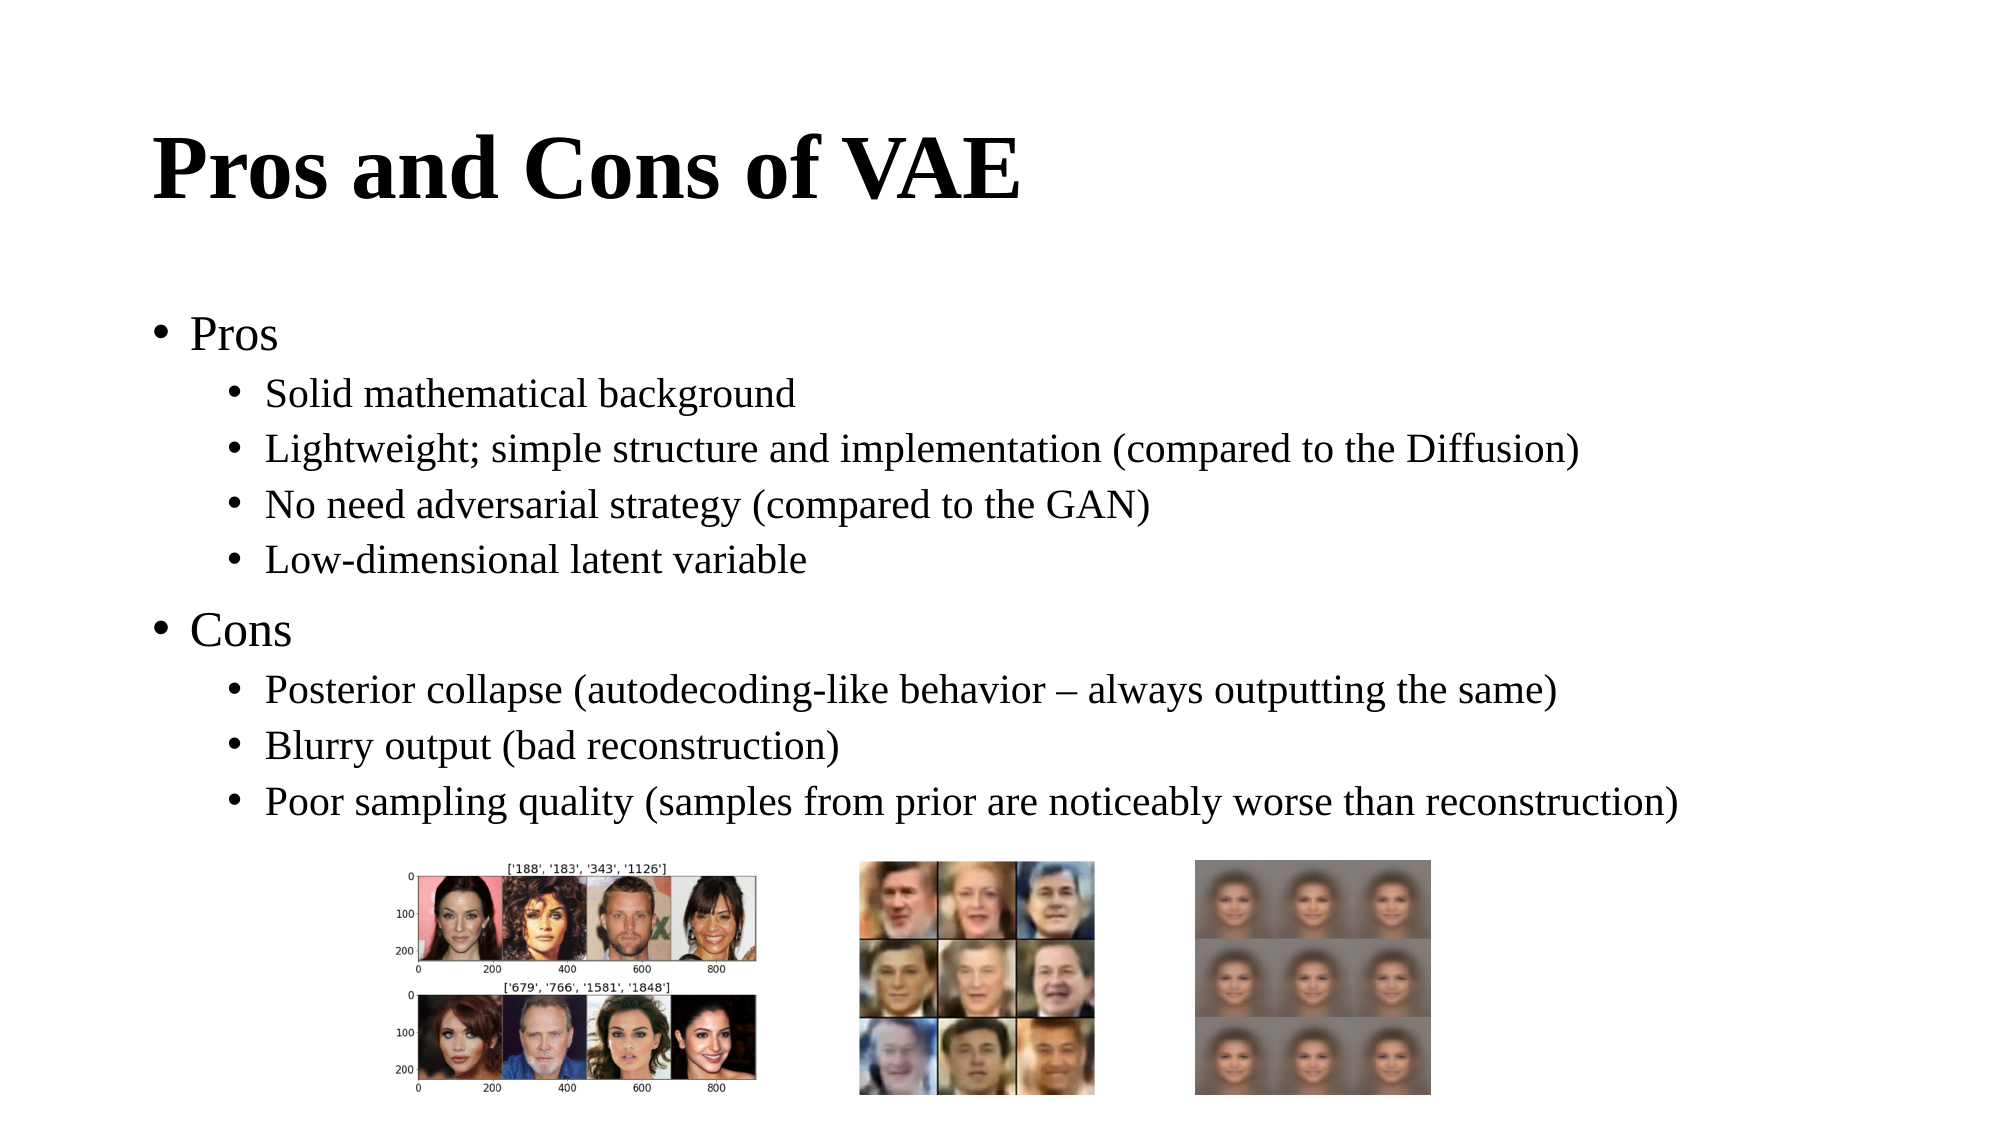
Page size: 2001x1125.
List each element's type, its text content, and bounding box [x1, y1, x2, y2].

list Pros Solid mathematical background Lightweight; simple structure and implementation (compared to the Diffusion) No need adversarial strategy (compared to the GAN) Low-dimensional latent variable Cons Posterior collapse (autodecoding-like behavior – always outputting the same) Blurry output (bad reconstruction) Poor sampling quality (samples from prior are noticeably worse than reconstruction) [137, 299, 1863, 1014]
picture [859, 860, 1095, 1095]
picture [389, 860, 759, 1095]
picture [1195, 860, 1431, 1095]
title Pros and Cons of VAE [137, 59, 1863, 278]
